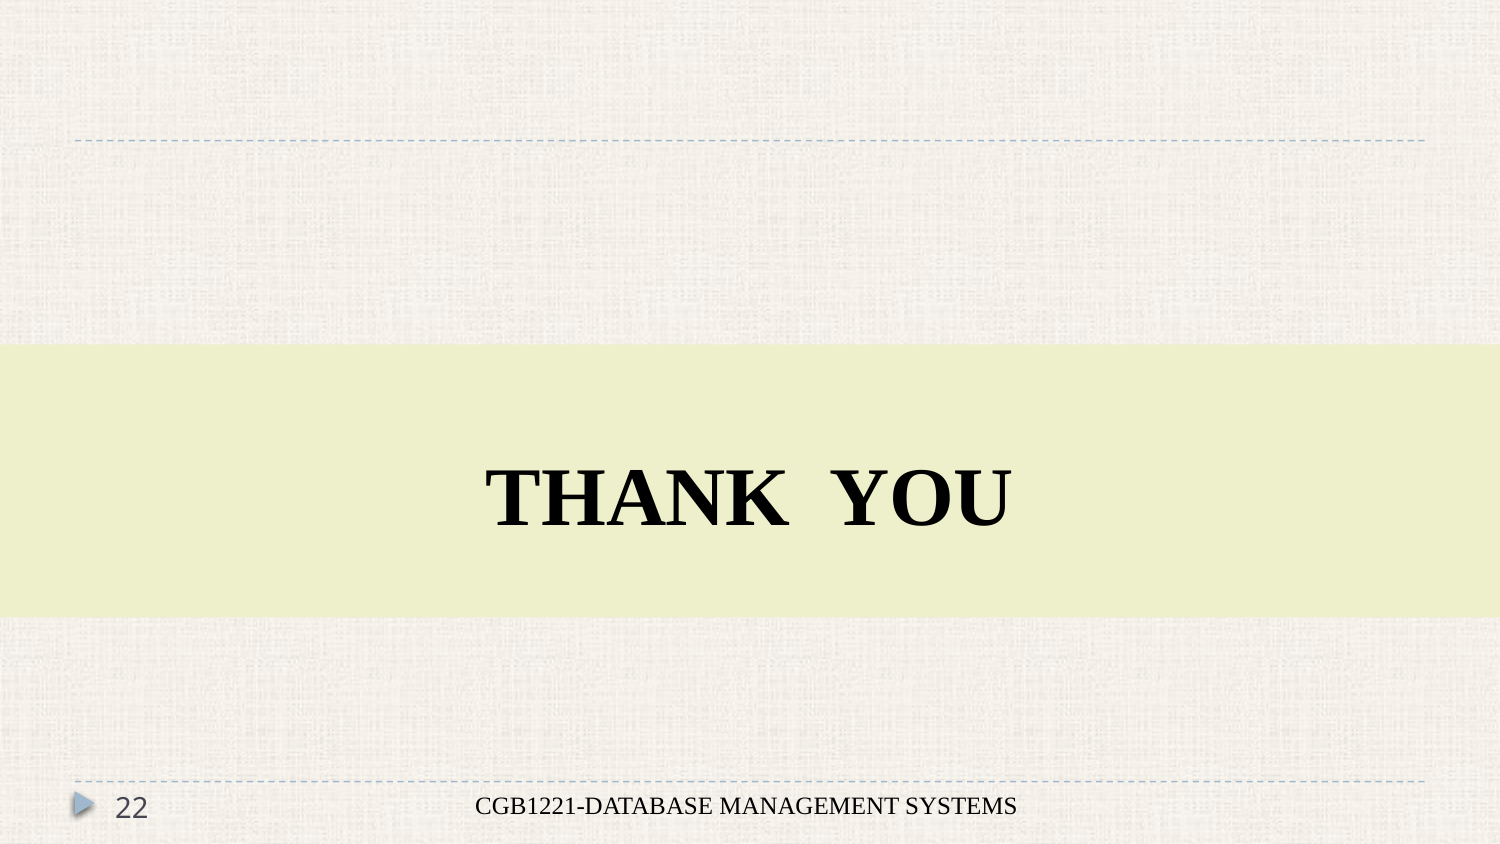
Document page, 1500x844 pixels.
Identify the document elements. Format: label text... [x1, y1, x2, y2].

footer CGB1221-DATABASE MANAGEMENT SYSTEMS [418, 782, 1082, 844]
text_box Thank You [0, 344, 1500, 618]
slide_number 22 [100, 782, 418, 827]
